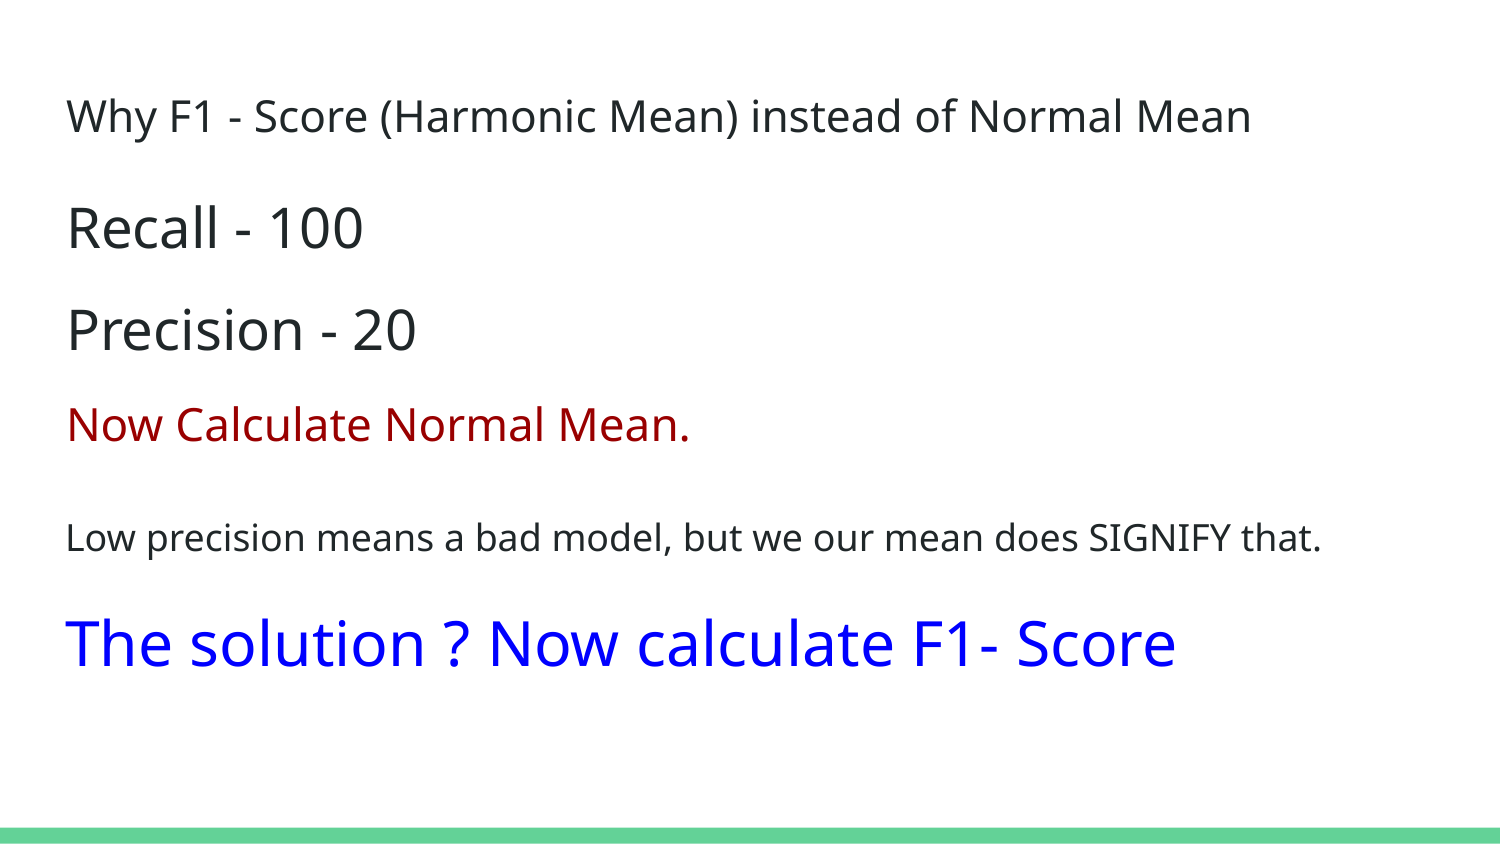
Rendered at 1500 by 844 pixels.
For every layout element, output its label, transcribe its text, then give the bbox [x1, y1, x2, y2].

text_box Low precision means a bad model, but we our mean does SIGNIFY that. The solution ? Now calculate F1- Score [49, 498, 1399, 788]
list Recall - 100 Precision - 20 Now Calculate Normal Mean. [51, 166, 1449, 491]
title Why F1 - Score (Harmonic Mean) instead of Normal Mean [51, 72, 1471, 167]
